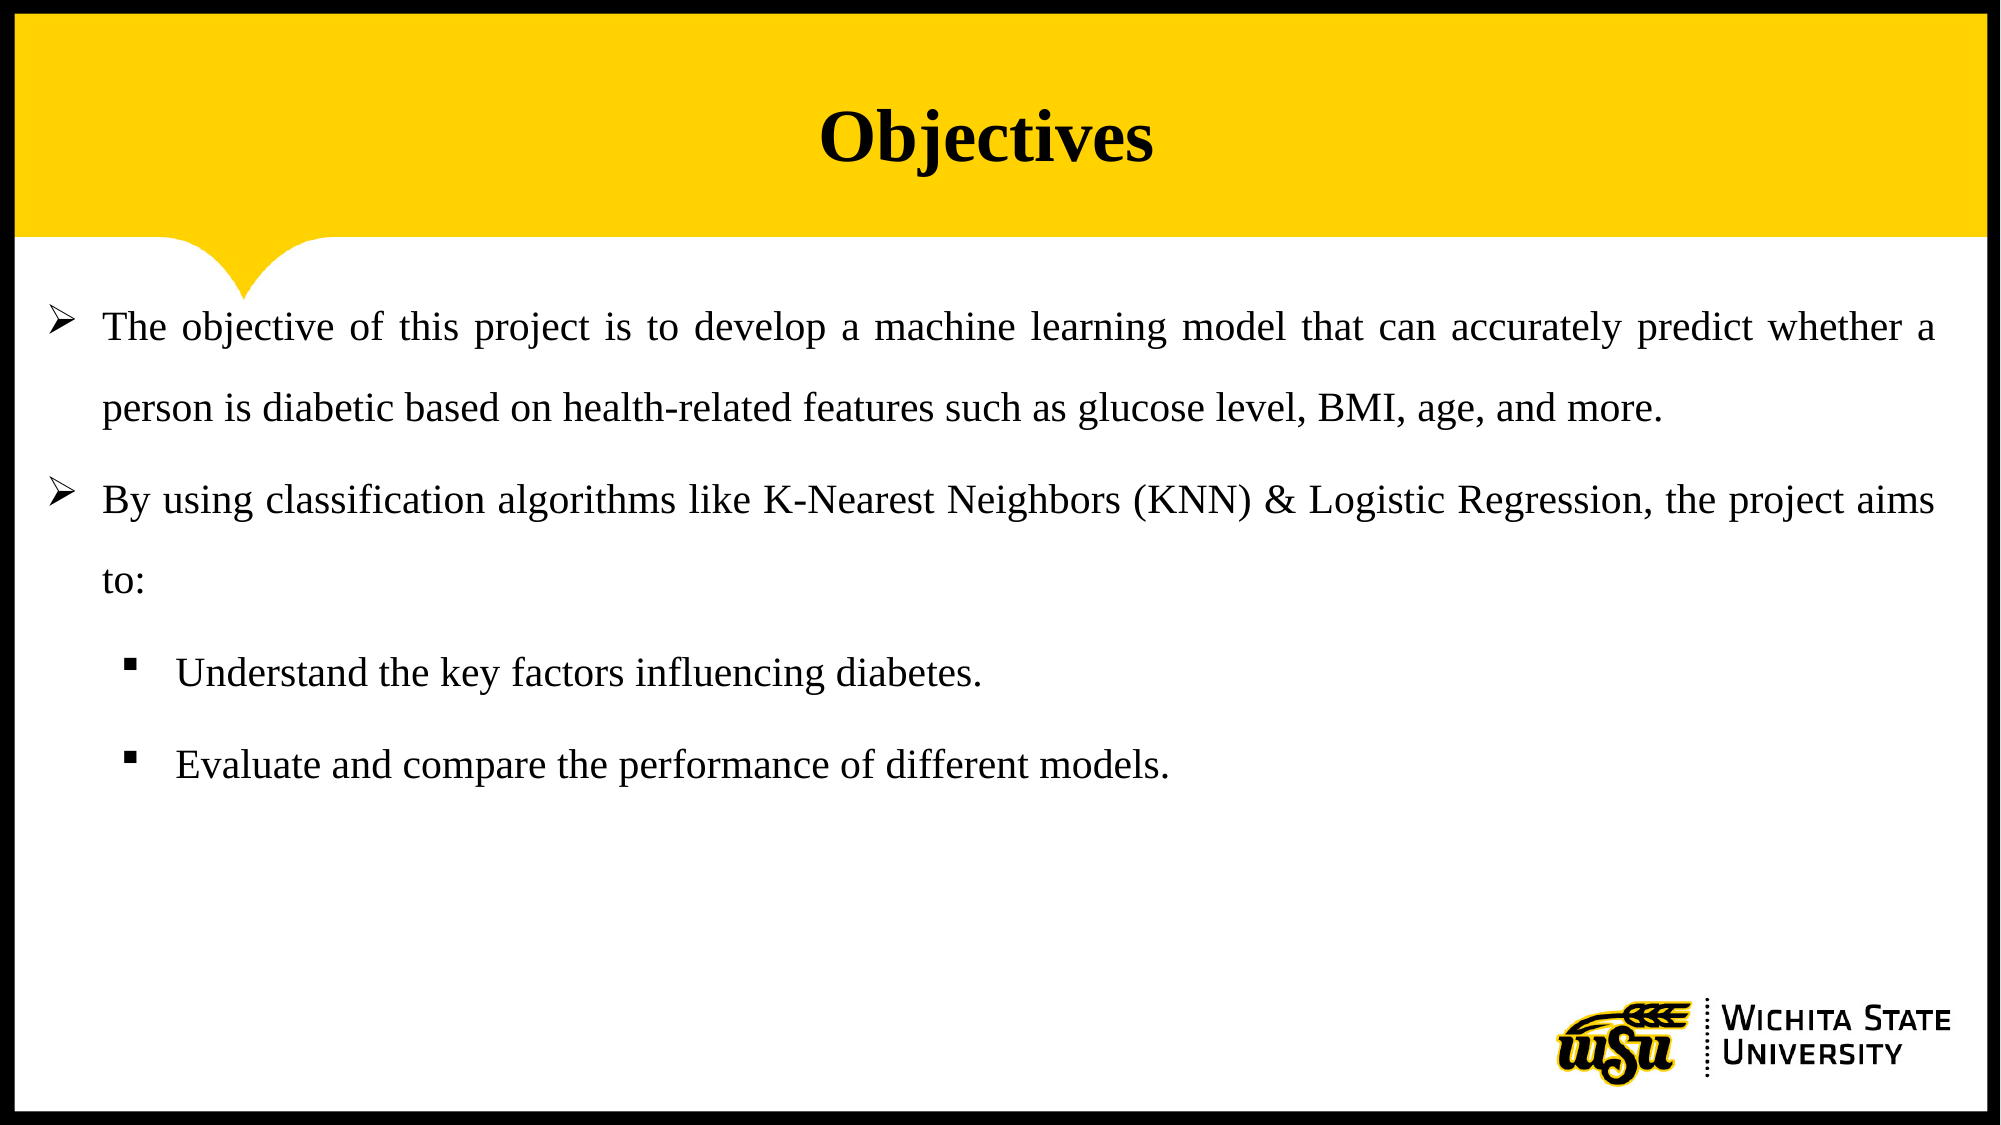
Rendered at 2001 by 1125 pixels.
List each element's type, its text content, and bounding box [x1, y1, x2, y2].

title [73, 44, 1934, 261]
list The objective of this project is to develop a machine learning model that can accurately predict whether a person is diabetic based on health-related features such as glucose level, BMI, age, and more. By using classification algorithms like K-Nearest Neighbors (KNN) & Logistic Regression, the project aims to: Understand the key factors influencing diabetes. Evaluate and compare the performance of different models. [37, 261, 1946, 911]
picture [0, 0, 2001, 1125]
text_box Objectives [480, 79, 1493, 185]
